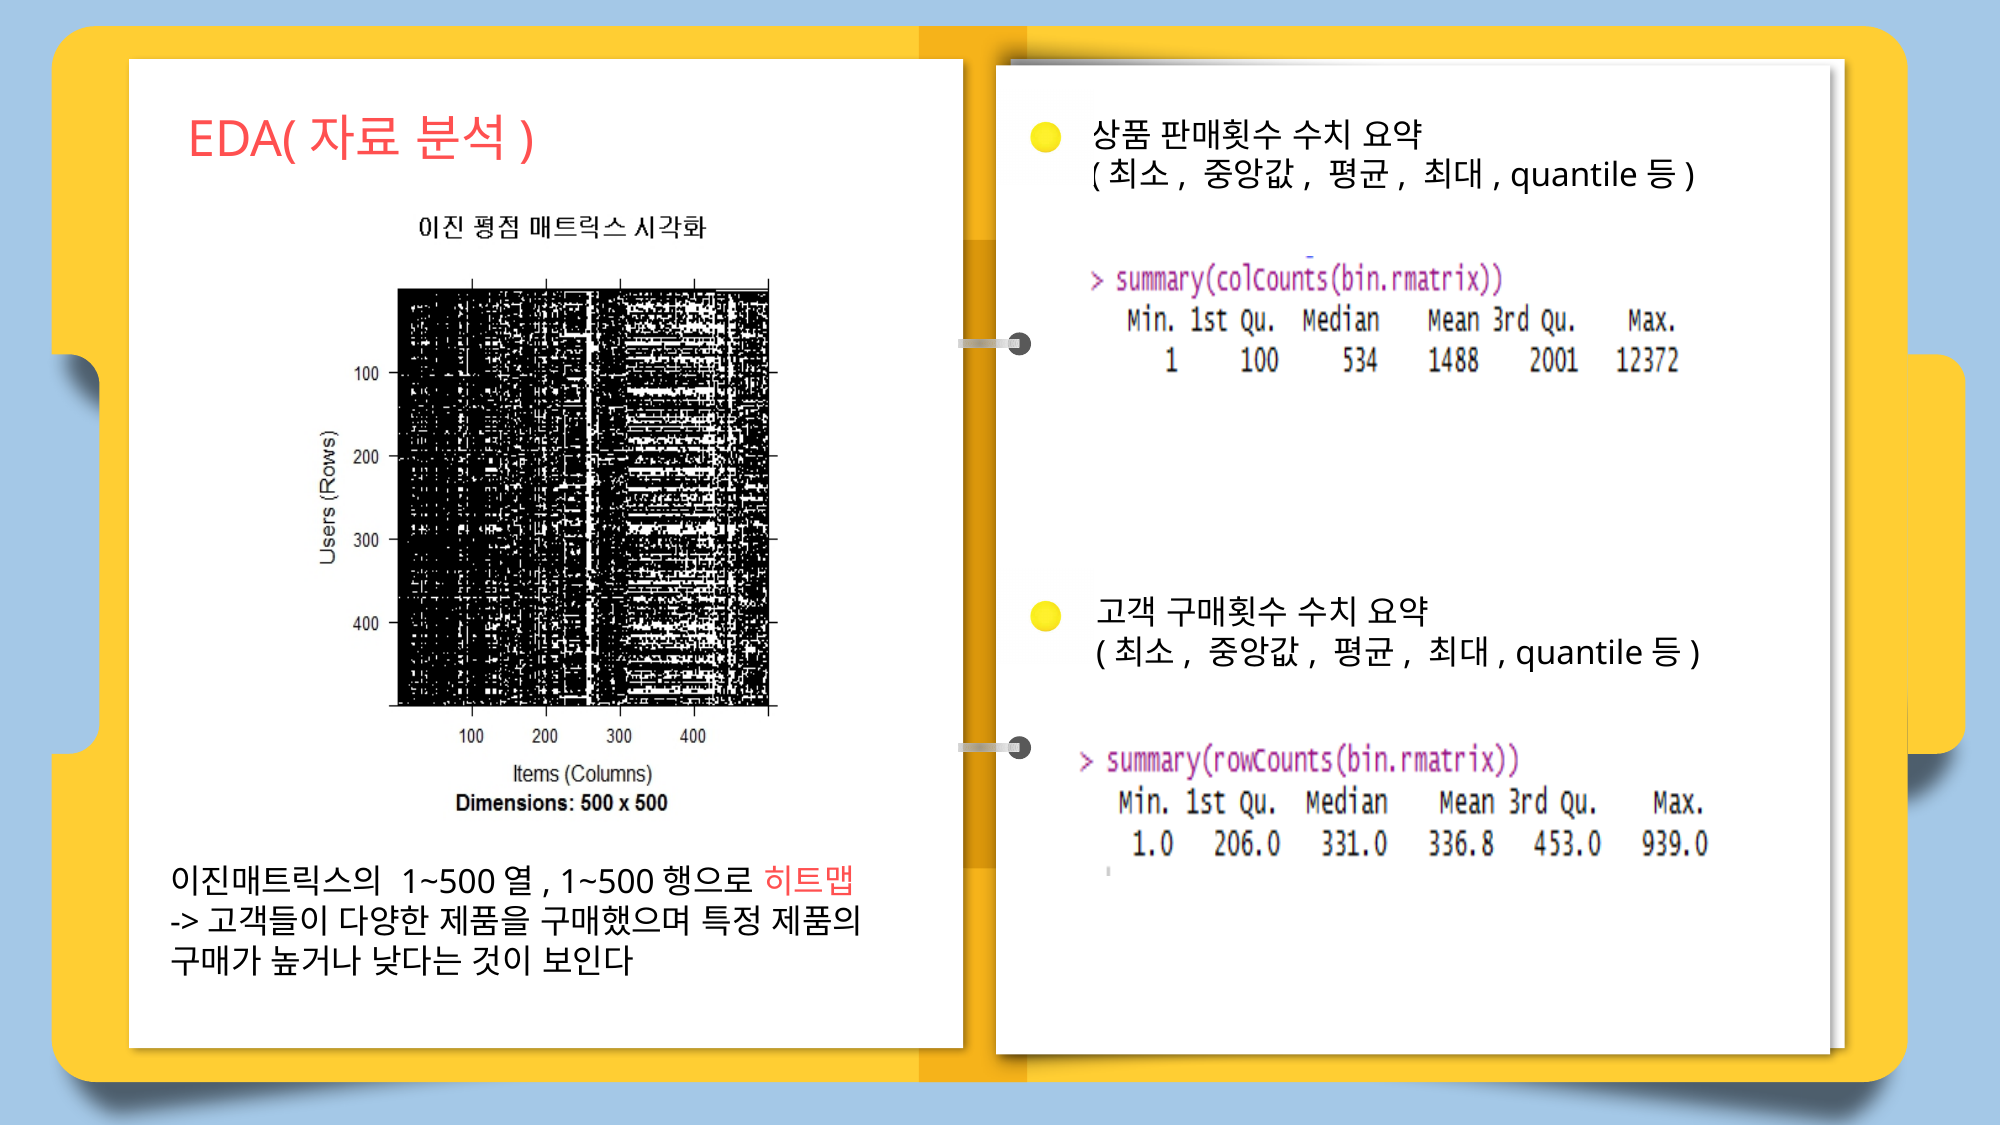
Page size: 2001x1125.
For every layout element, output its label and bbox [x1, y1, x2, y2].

picture [1082, 256, 1730, 386]
picture [167, 204, 958, 822]
text_box [41, 26, 1978, 1116]
picture [997, 89, 1094, 185]
picture [997, 568, 1094, 664]
picture [1072, 736, 1767, 876]
